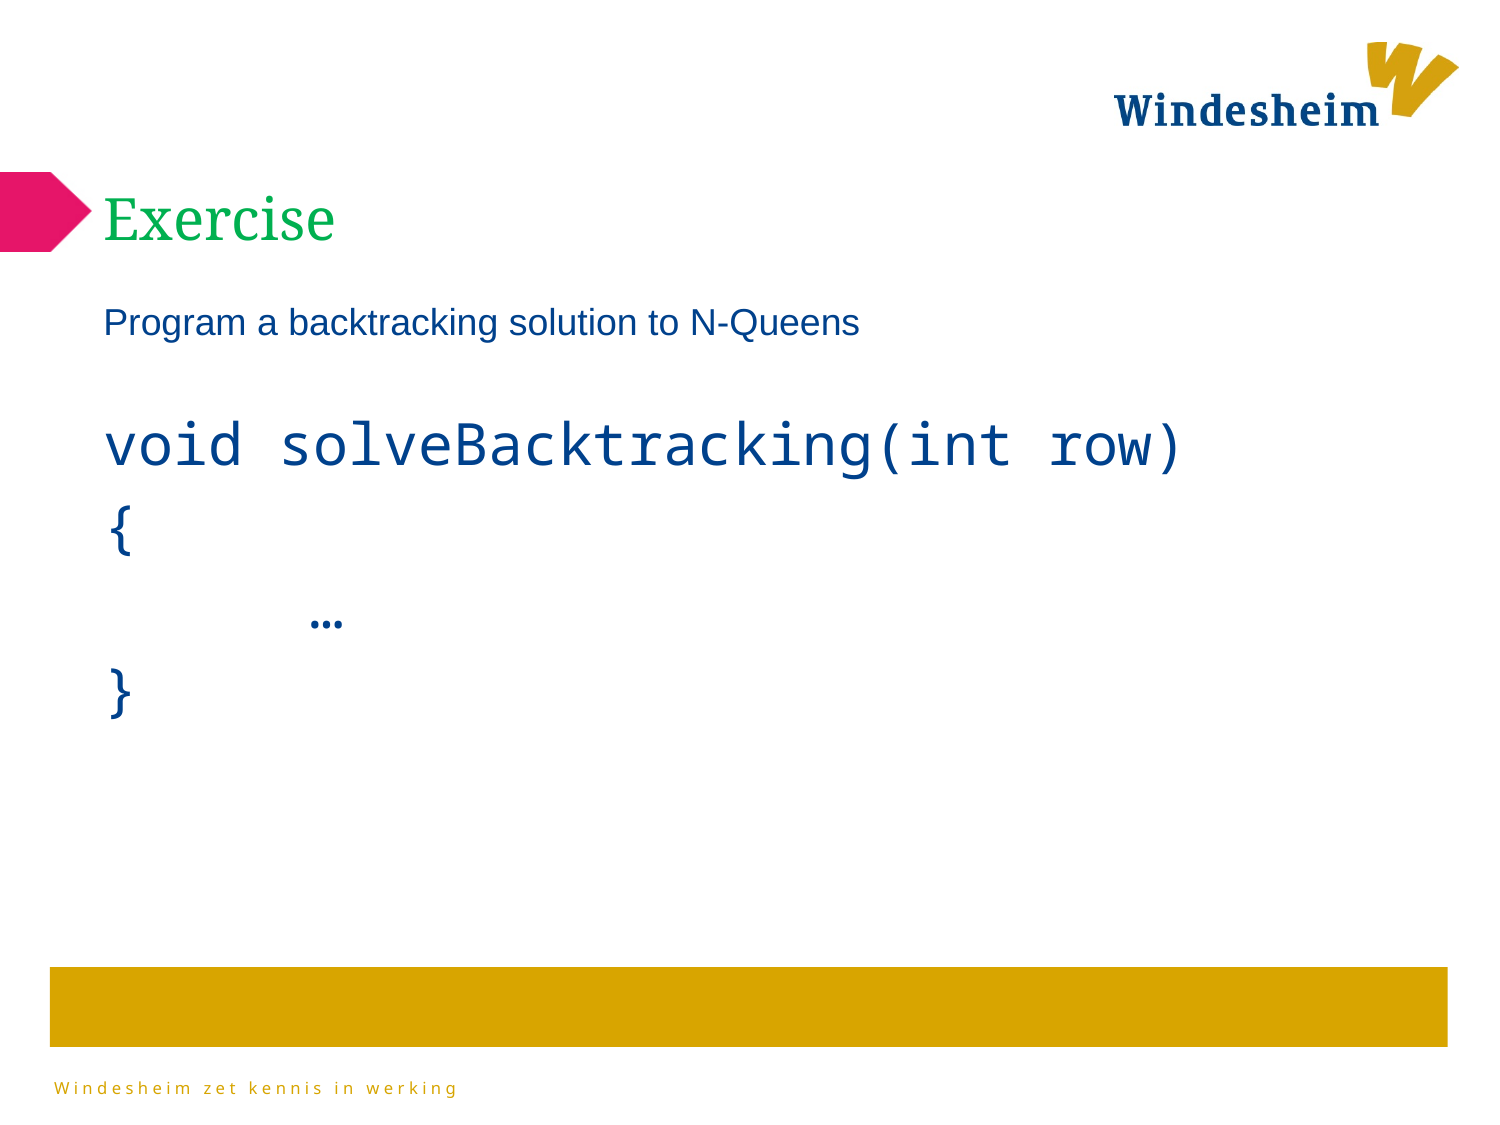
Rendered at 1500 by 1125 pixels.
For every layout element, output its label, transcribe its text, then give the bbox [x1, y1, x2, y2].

picture [0, 172, 95, 252]
picture [1114, 42, 1459, 126]
list Program a backtracking solution to N-Queens void solveBacktracking(int row) { … } [88, 290, 1437, 941]
title Exercise [88, 174, 1439, 279]
picture [49, 967, 1448, 1047]
